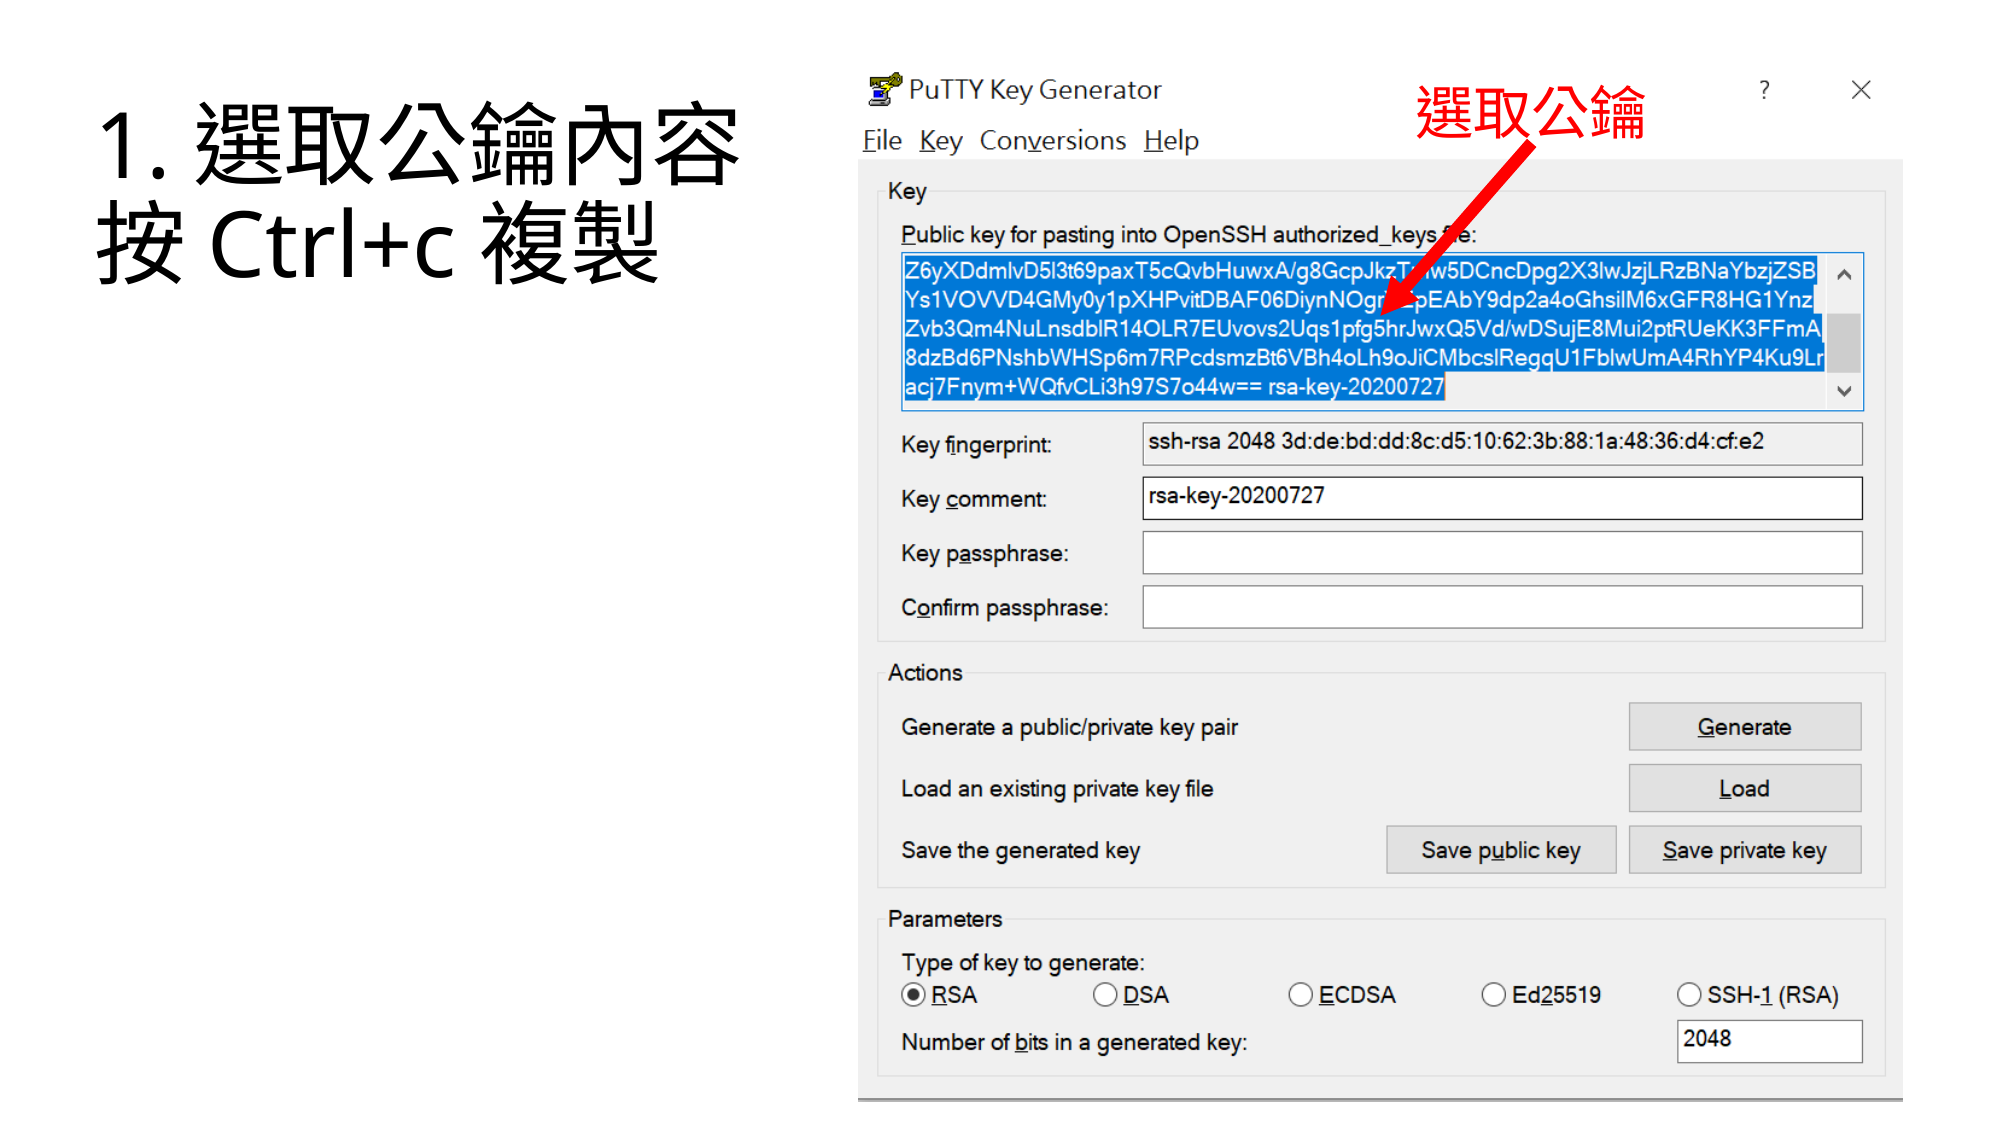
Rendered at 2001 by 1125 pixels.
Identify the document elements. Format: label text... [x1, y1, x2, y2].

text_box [858, 59, 1903, 1102]
title 1.選取公鑰內容按Ctrl+c複製 [79, 91, 772, 736]
